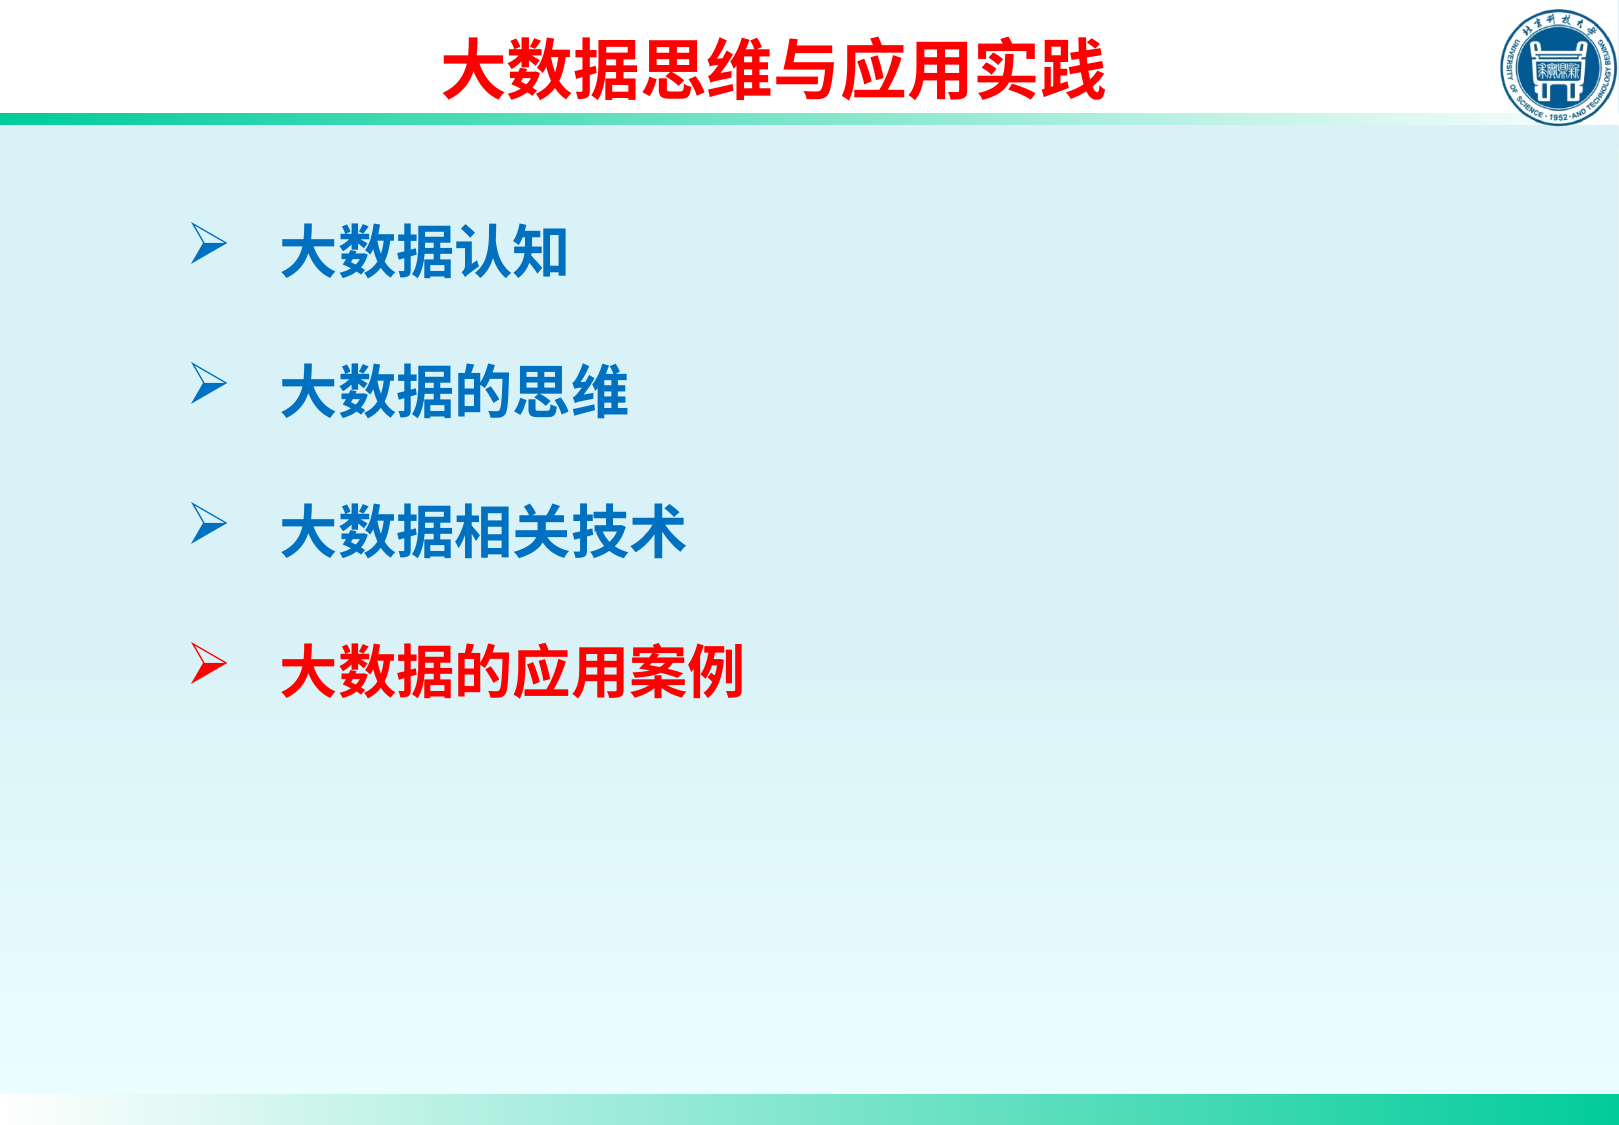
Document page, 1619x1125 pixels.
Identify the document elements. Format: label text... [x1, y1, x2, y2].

text_box 大数据思维与应用实践 [324, 19, 1223, 117]
text_box 大数据认知 大数据的思维 大数据相关技术 大数据的应用案例 [171, 208, 1376, 993]
picture [1494, 0, 1619, 128]
